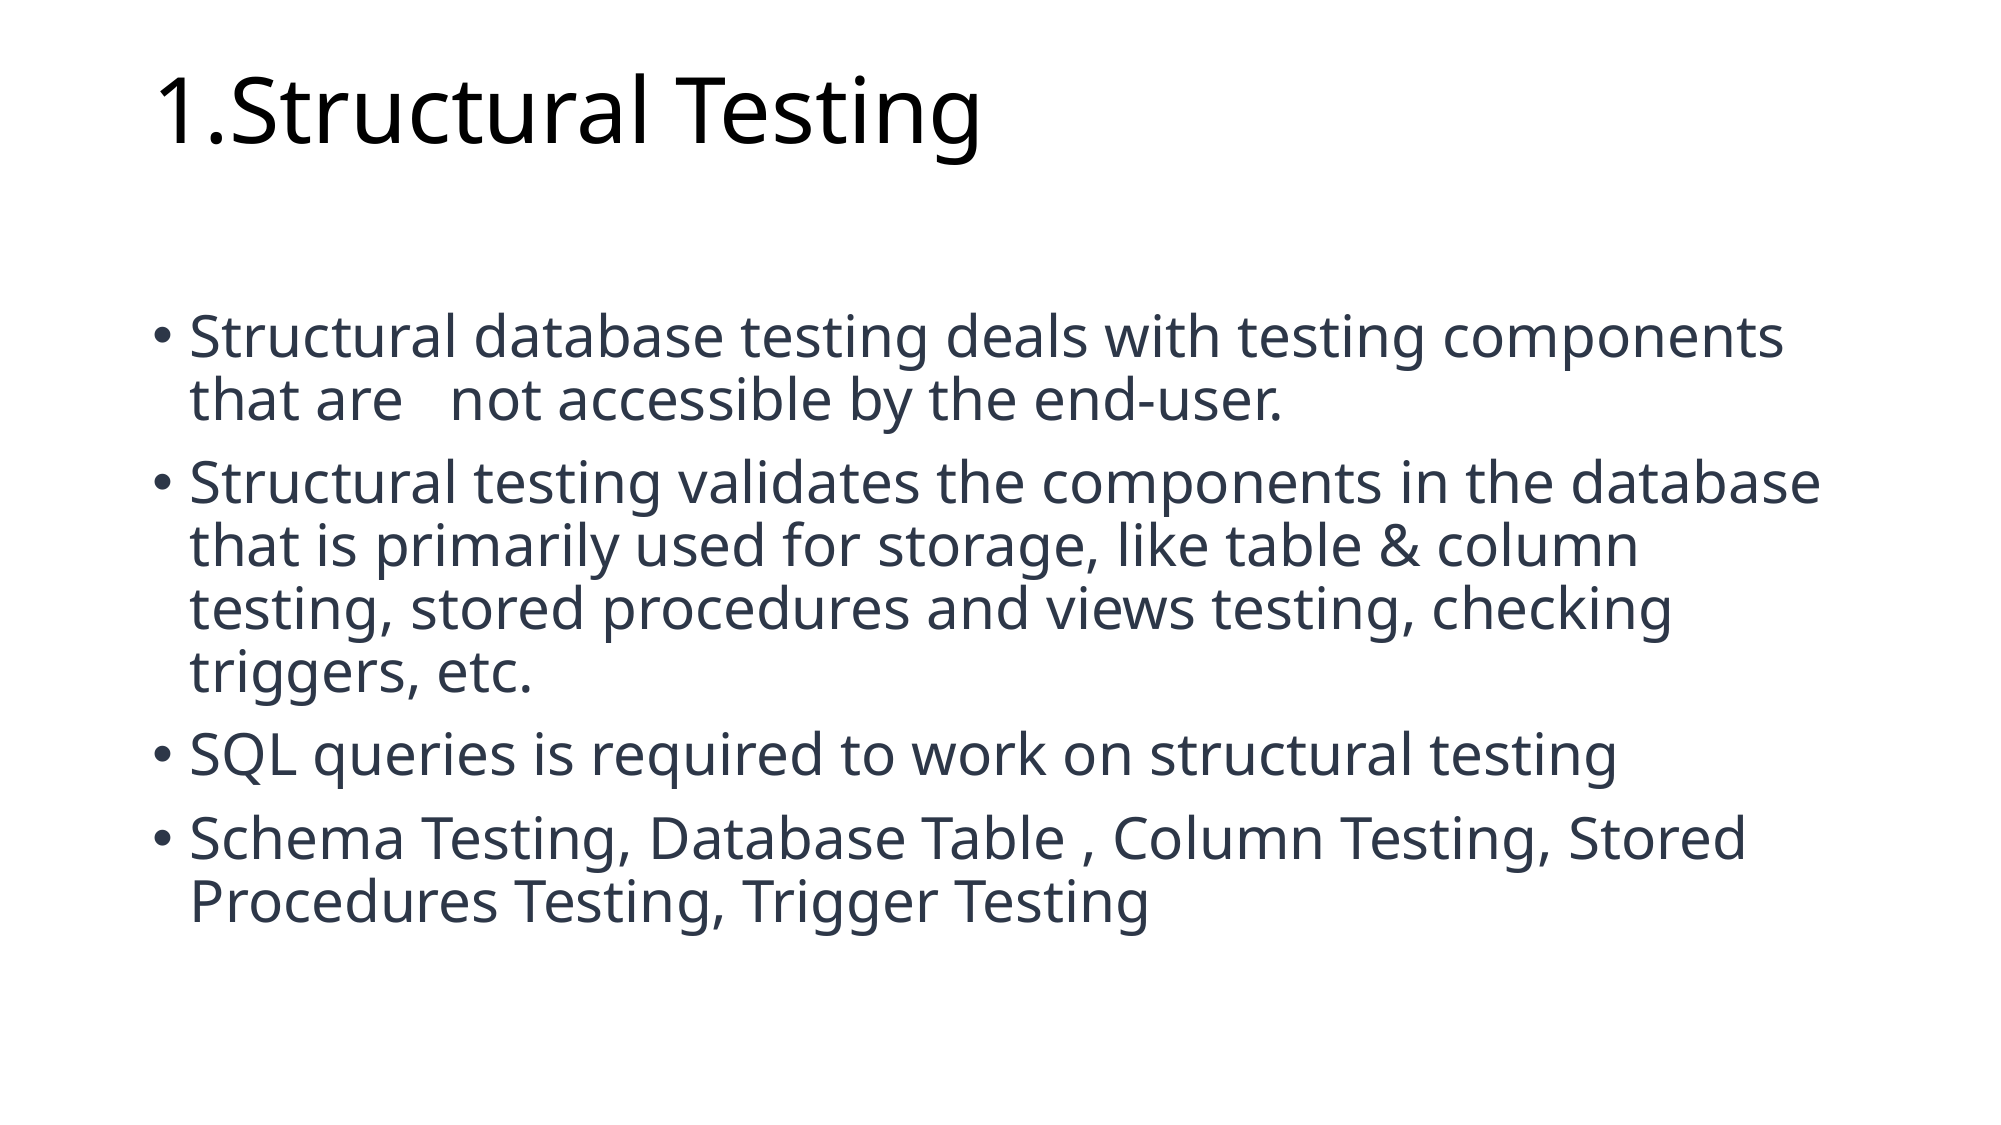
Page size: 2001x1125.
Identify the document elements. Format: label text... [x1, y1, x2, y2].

title 1.Structural Testing [137, 59, 1863, 278]
list Structural database testing deals with testing components that are not accessible by the end-user. Structural testing validates the components in the database that is primarily used for storage, like table & column testing, stored procedures and views testing, checking triggers, etc. SQL queries is required to work on structural testing Schema Testing, Database Table , Column Testing, Stored Procedures Testing, Trigger Testing [137, 299, 1863, 1014]
